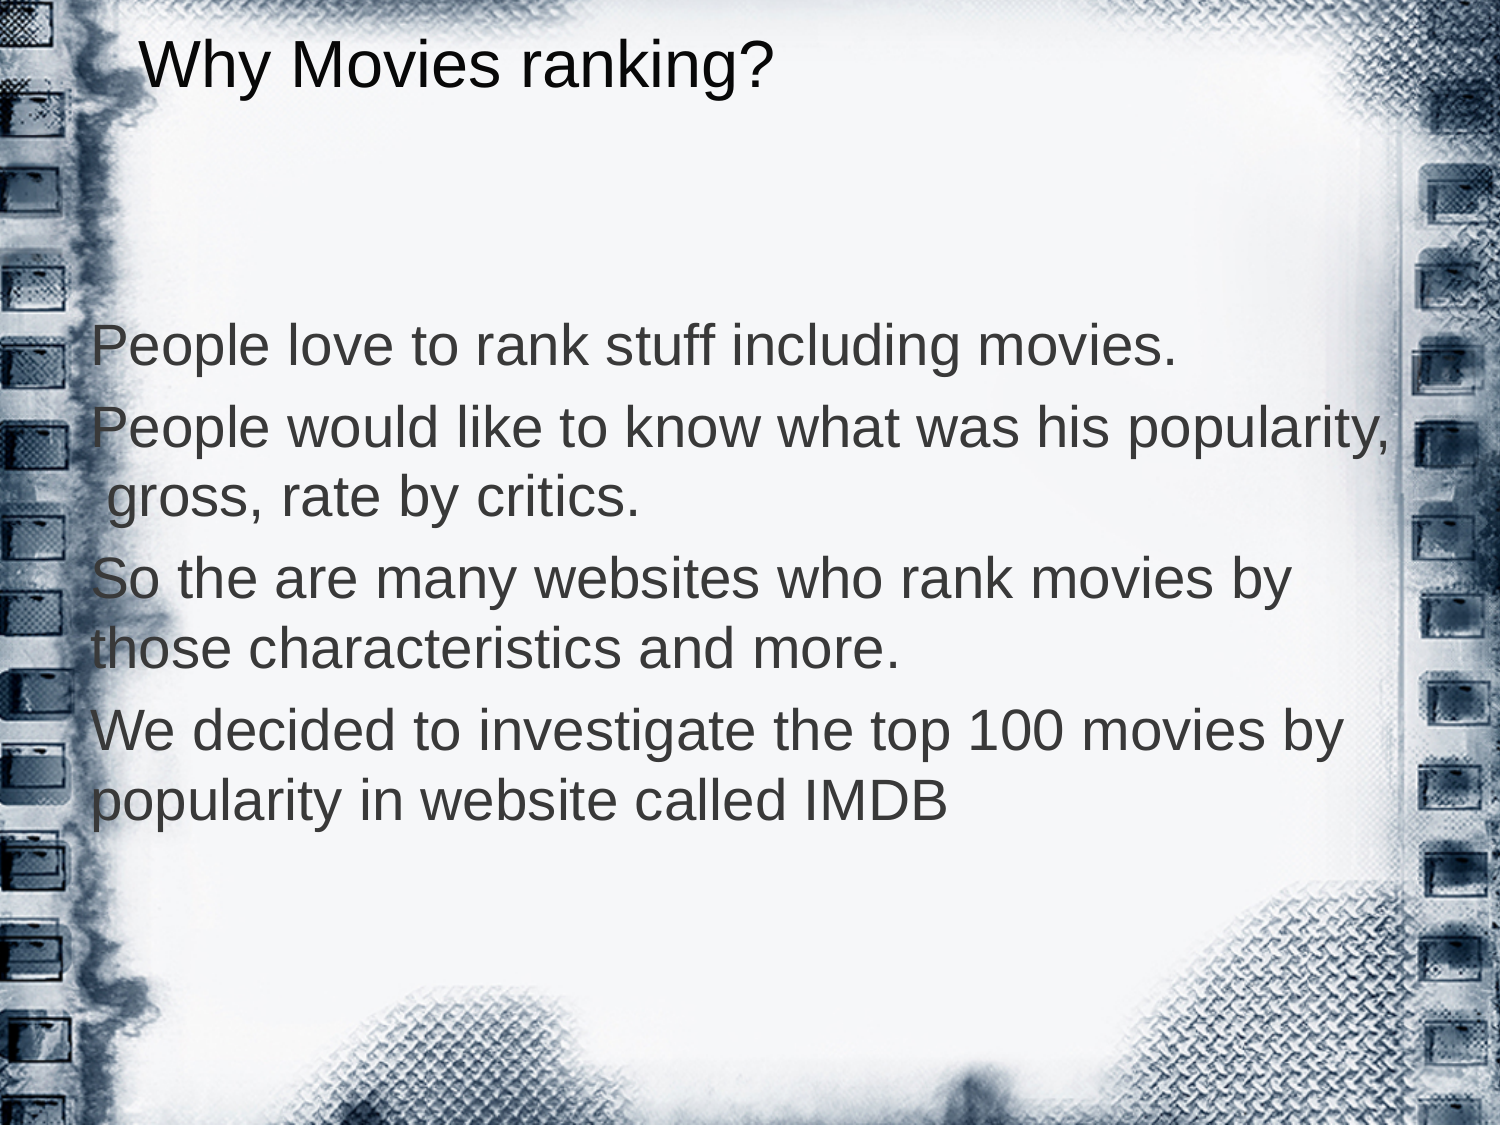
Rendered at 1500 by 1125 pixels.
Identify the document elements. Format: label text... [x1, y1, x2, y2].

list People love to rank stuff including movies. People would like to know what was his popularity, gross, rate by critics. So the are many websites who rank movies by those characteristics and more. We decided to investigate the top 100 movies by popularity in website called IMDB [74, 299, 1426, 1014]
title Why Movies ranking? [123, 18, 1377, 103]
picture [0, 0, 1500, 1125]
